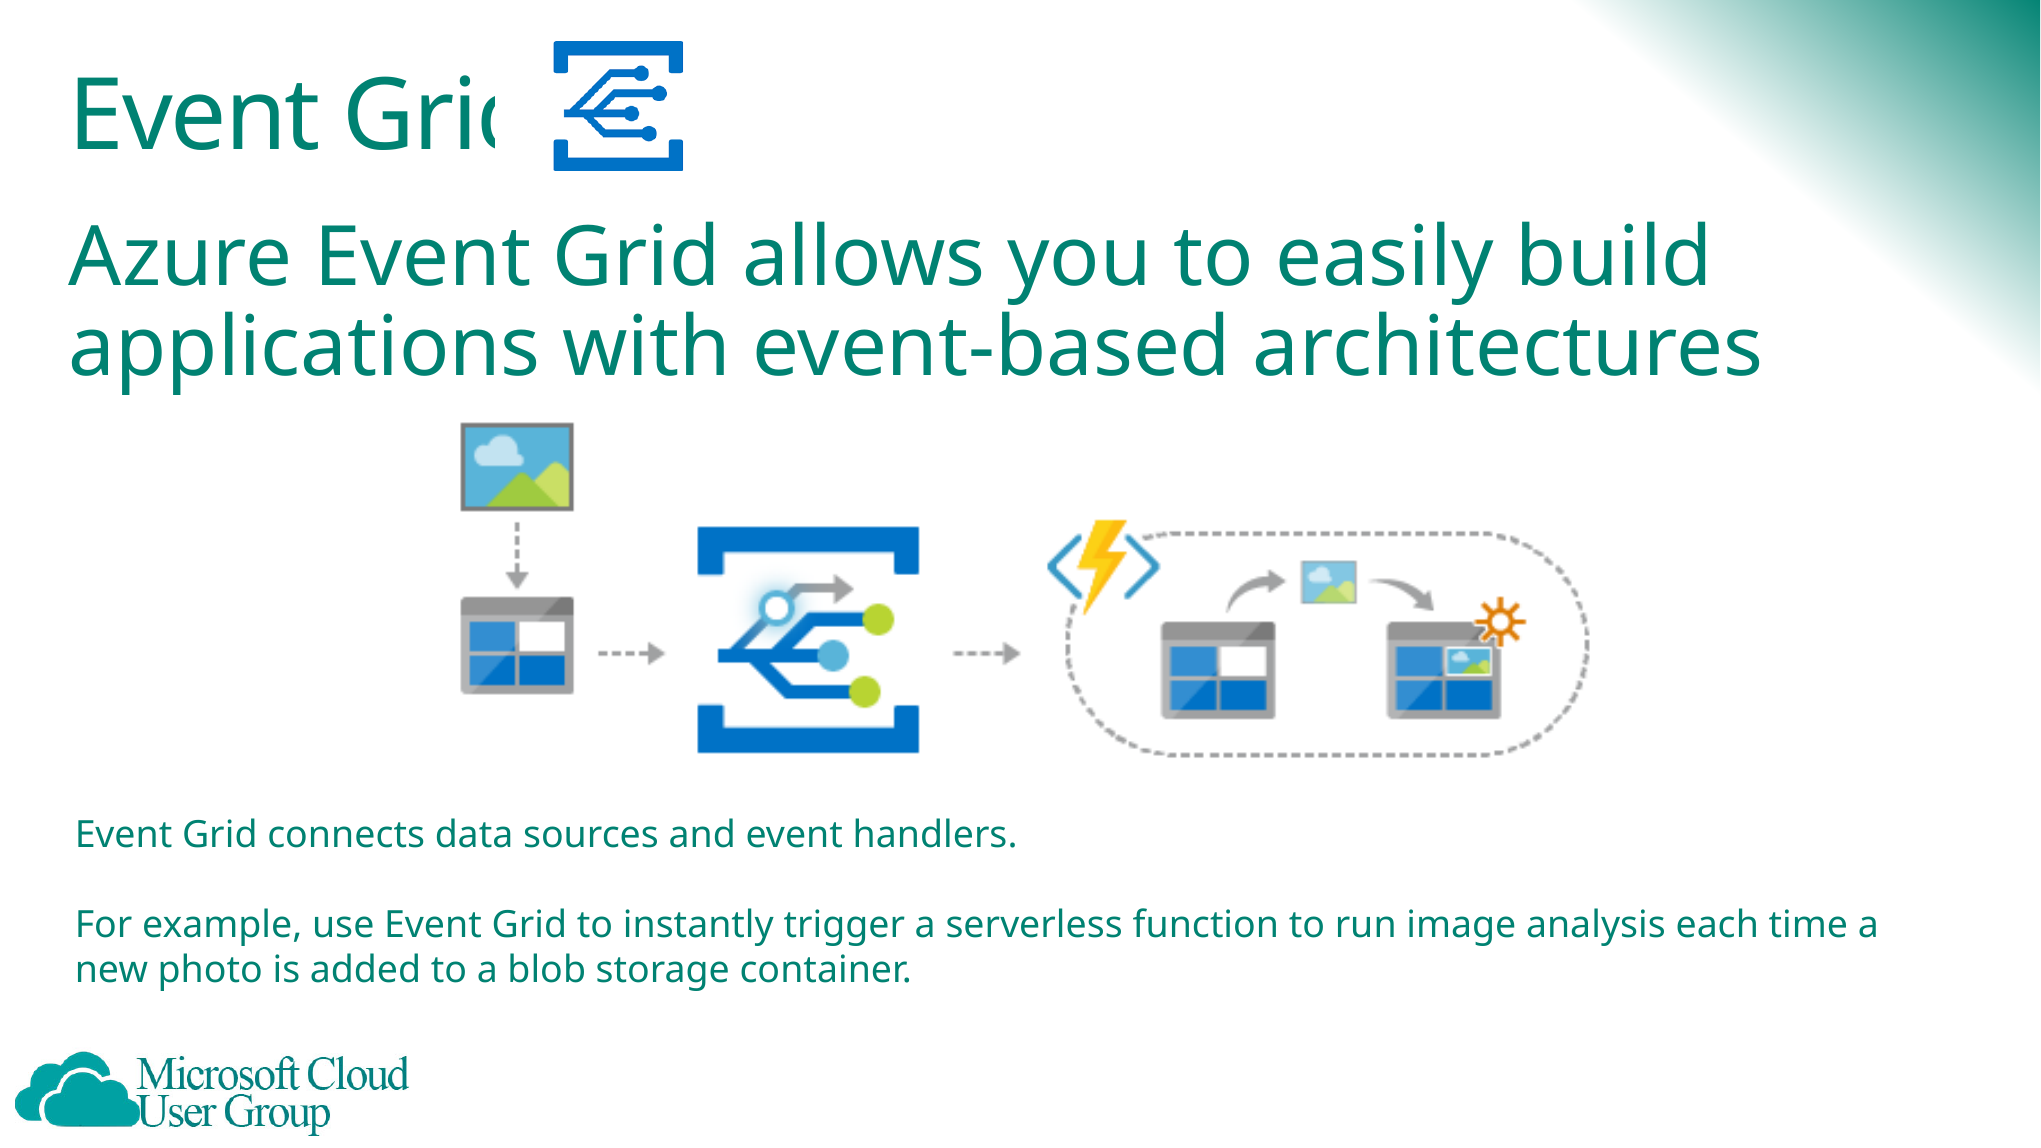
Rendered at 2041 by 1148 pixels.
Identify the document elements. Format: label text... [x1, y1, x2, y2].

picture [423, 410, 1617, 802]
picture [494, 41, 741, 171]
picture [15, 1040, 410, 1148]
list Azure Event Grid allows you to easily build applications with event-based architectures [45, 198, 1996, 411]
text_box Event Grid connects data sources and event handlers. For example, use Event Grid to instantly trigger a serverless function to run image analysis each time a new photo is added to a blob storage container. [60, 802, 1965, 998]
title Event Grid [45, 48, 1996, 198]
